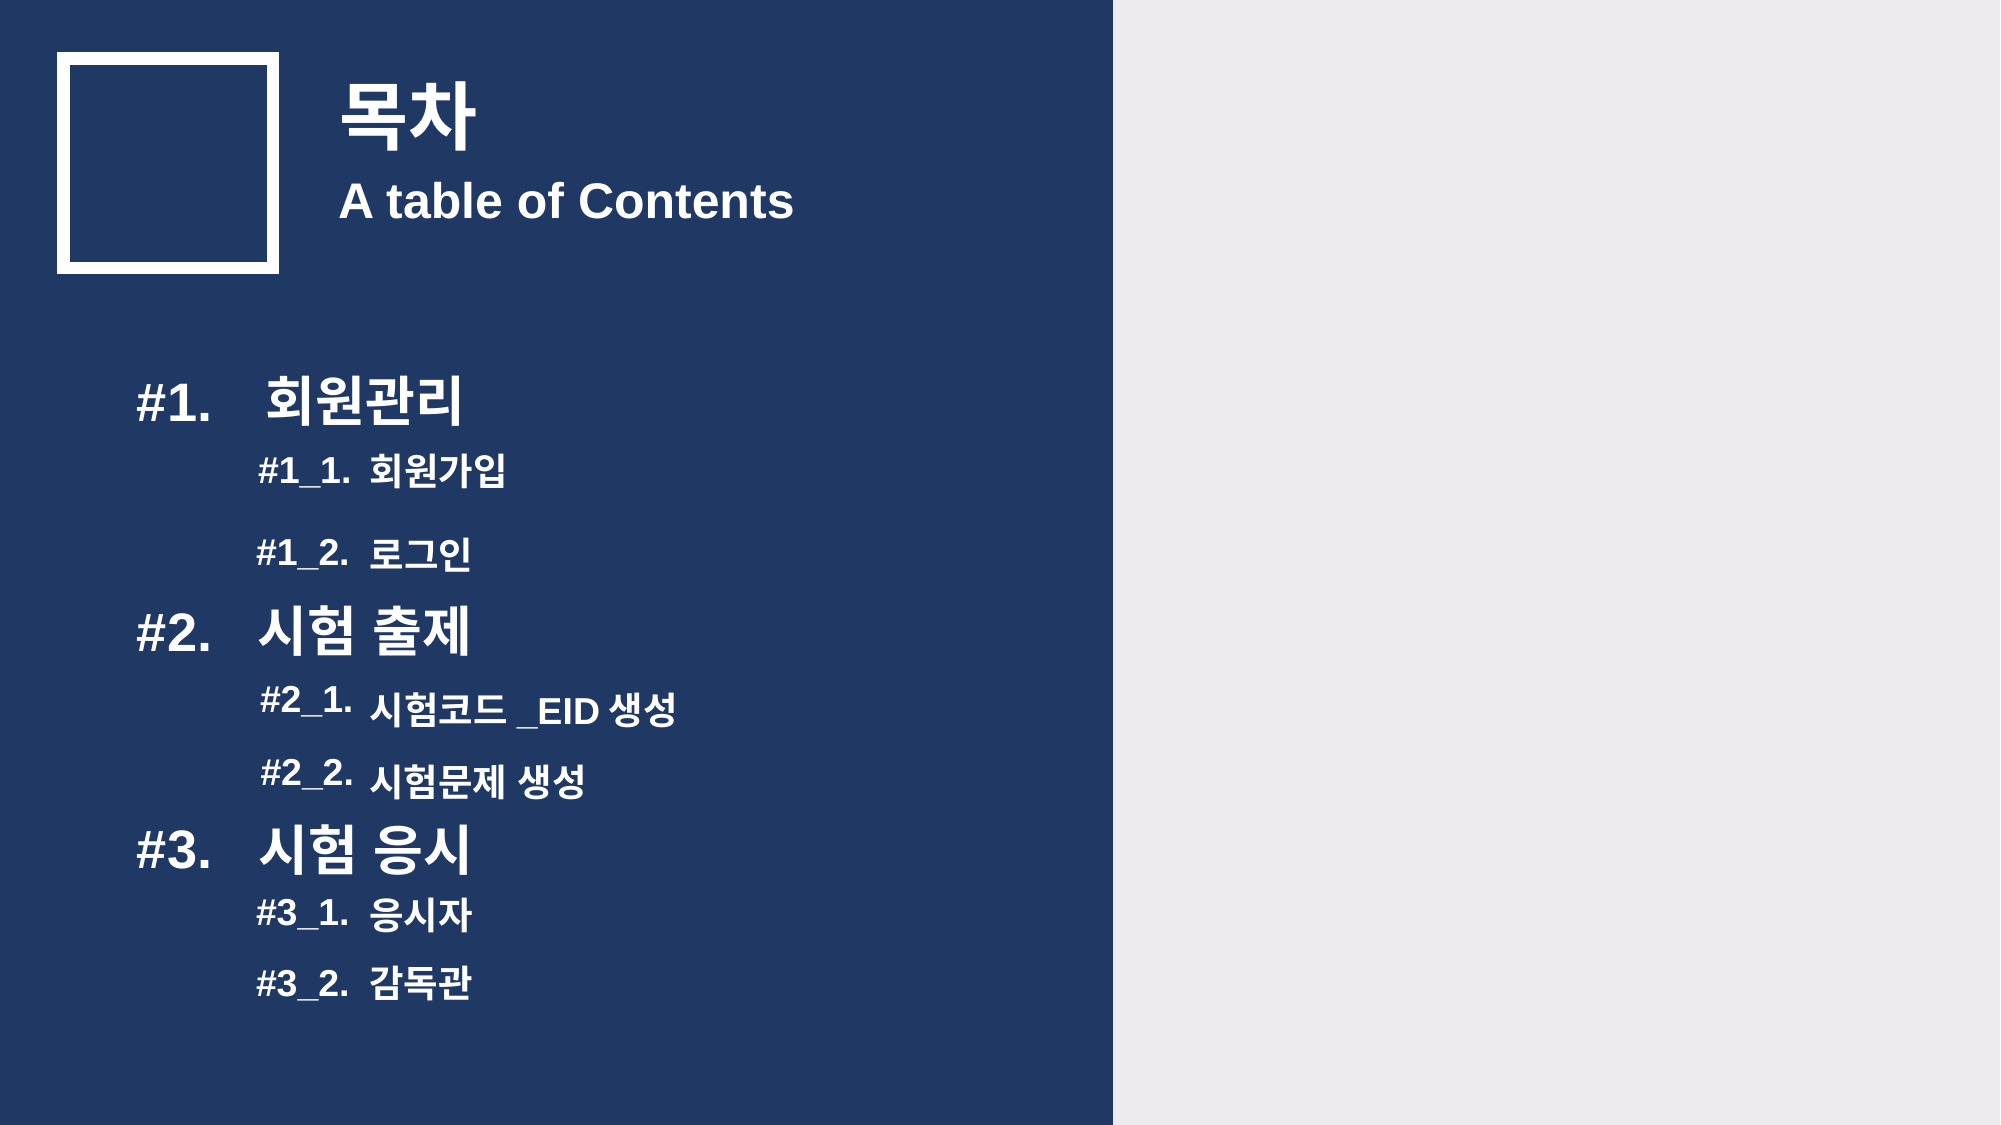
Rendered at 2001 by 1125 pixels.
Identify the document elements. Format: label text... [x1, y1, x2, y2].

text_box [240, 951, 831, 1014]
text_box [63, 58, 274, 269]
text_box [121, 806, 783, 890]
text_box [1113, 0, 2000, 1125]
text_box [244, 667, 831, 739]
text_box [0, 0, 1113, 1125]
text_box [240, 879, 831, 946]
text_box A table of Contents [323, 160, 845, 236]
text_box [240, 519, 831, 585]
text_box 목차 [324, 62, 845, 168]
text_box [121, 589, 885, 671]
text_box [245, 739, 831, 813]
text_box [242, 437, 831, 501]
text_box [121, 359, 727, 441]
